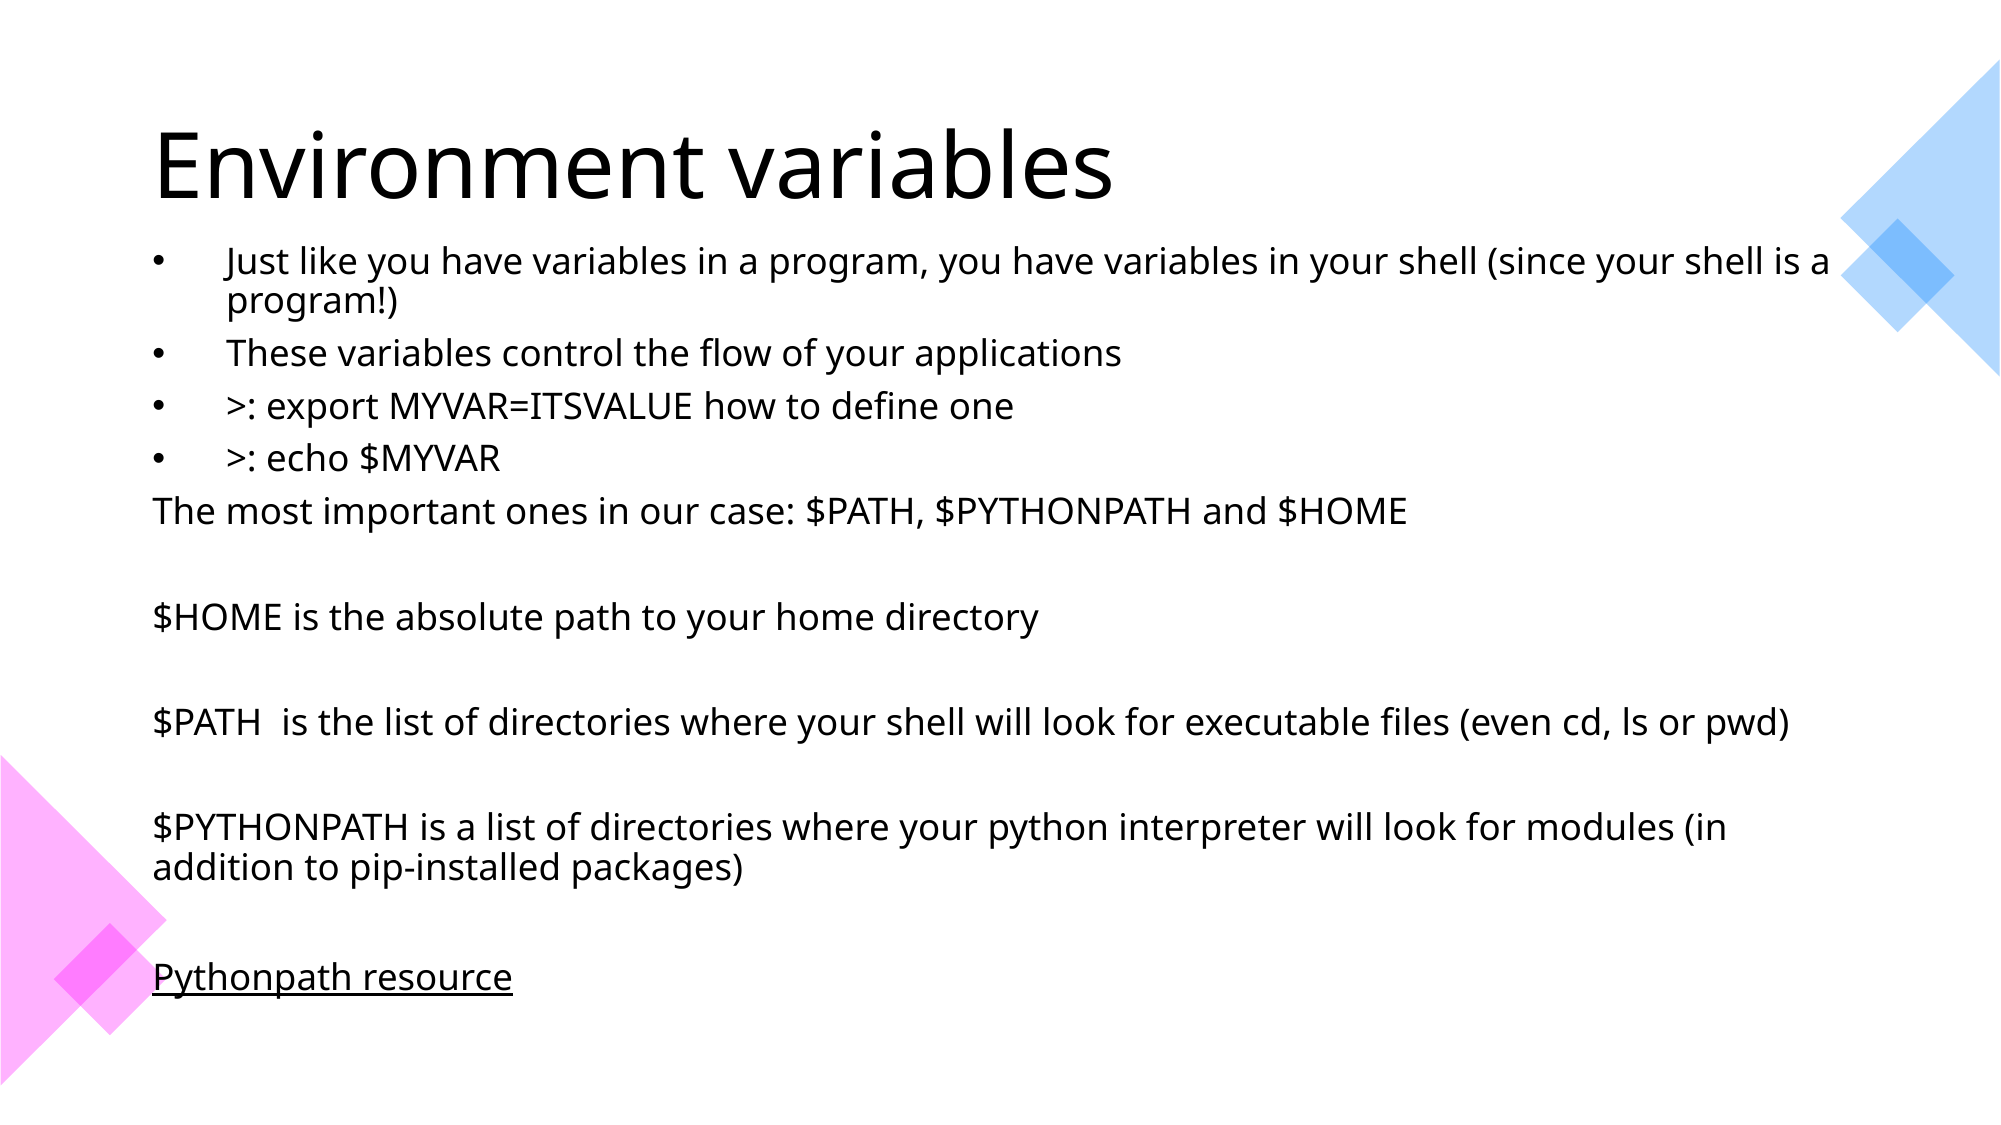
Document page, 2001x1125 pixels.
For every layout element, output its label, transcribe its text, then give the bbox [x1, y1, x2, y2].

title Environment variables [137, 59, 1863, 235]
list Just like you have variables in a program, you have variables in your shell (since your shell is a program!) These variables control the flow of your applications >: export MYVAR=ITSVALUE how to define one >: echo $MYVAR The most important ones in our case: $PATH, $PYTHONPATH and $HOME $HOME is the absolute path to your home directory $PATH is the list of directories where your shell will look for executable files (even cd, ls or pwd) $PYTHONPATH is a list of directories where your python interpreter will look for modules (in addition to pip-installed packages) Pythonpath resource [137, 235, 1863, 1013]
